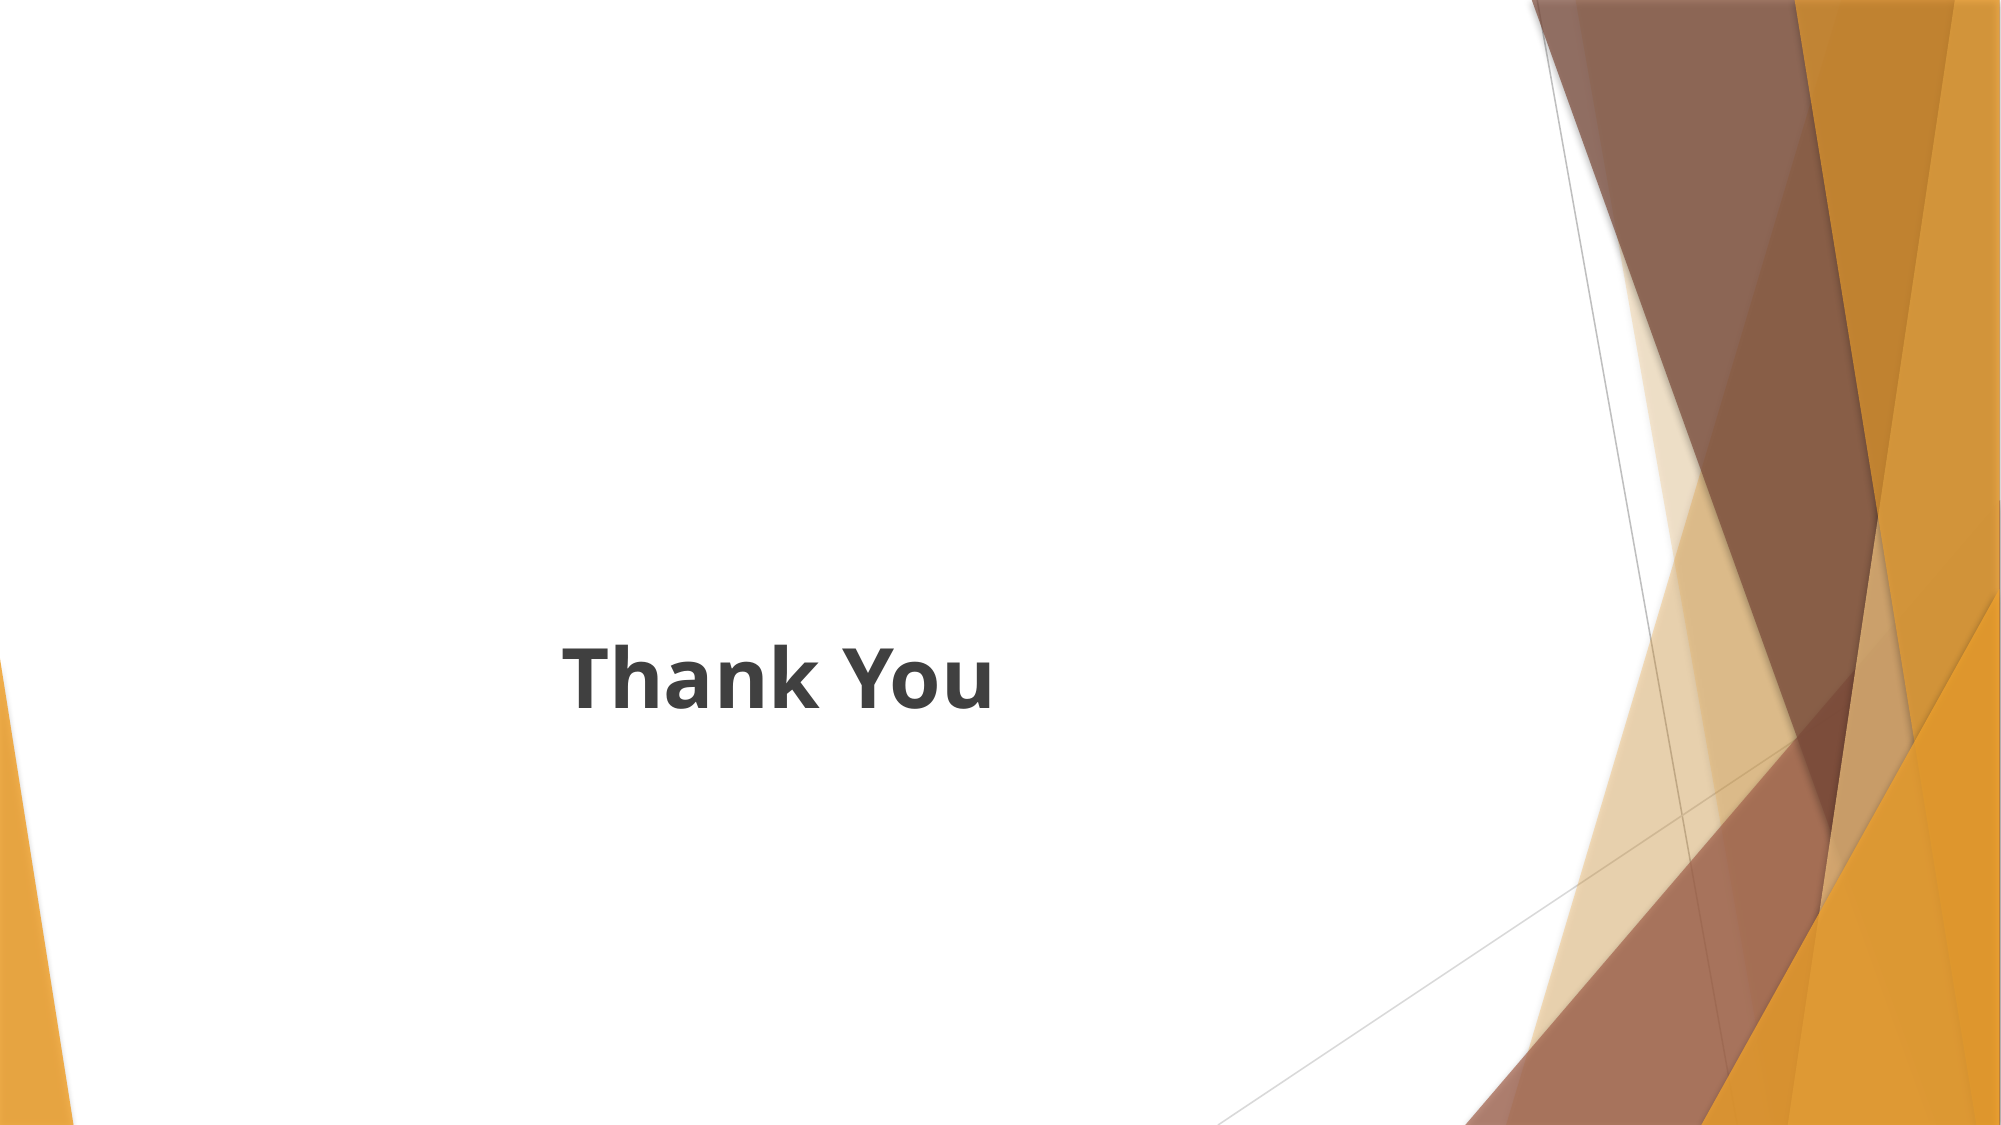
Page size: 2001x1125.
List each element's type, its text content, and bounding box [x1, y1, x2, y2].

list Thank You [111, 354, 1522, 992]
